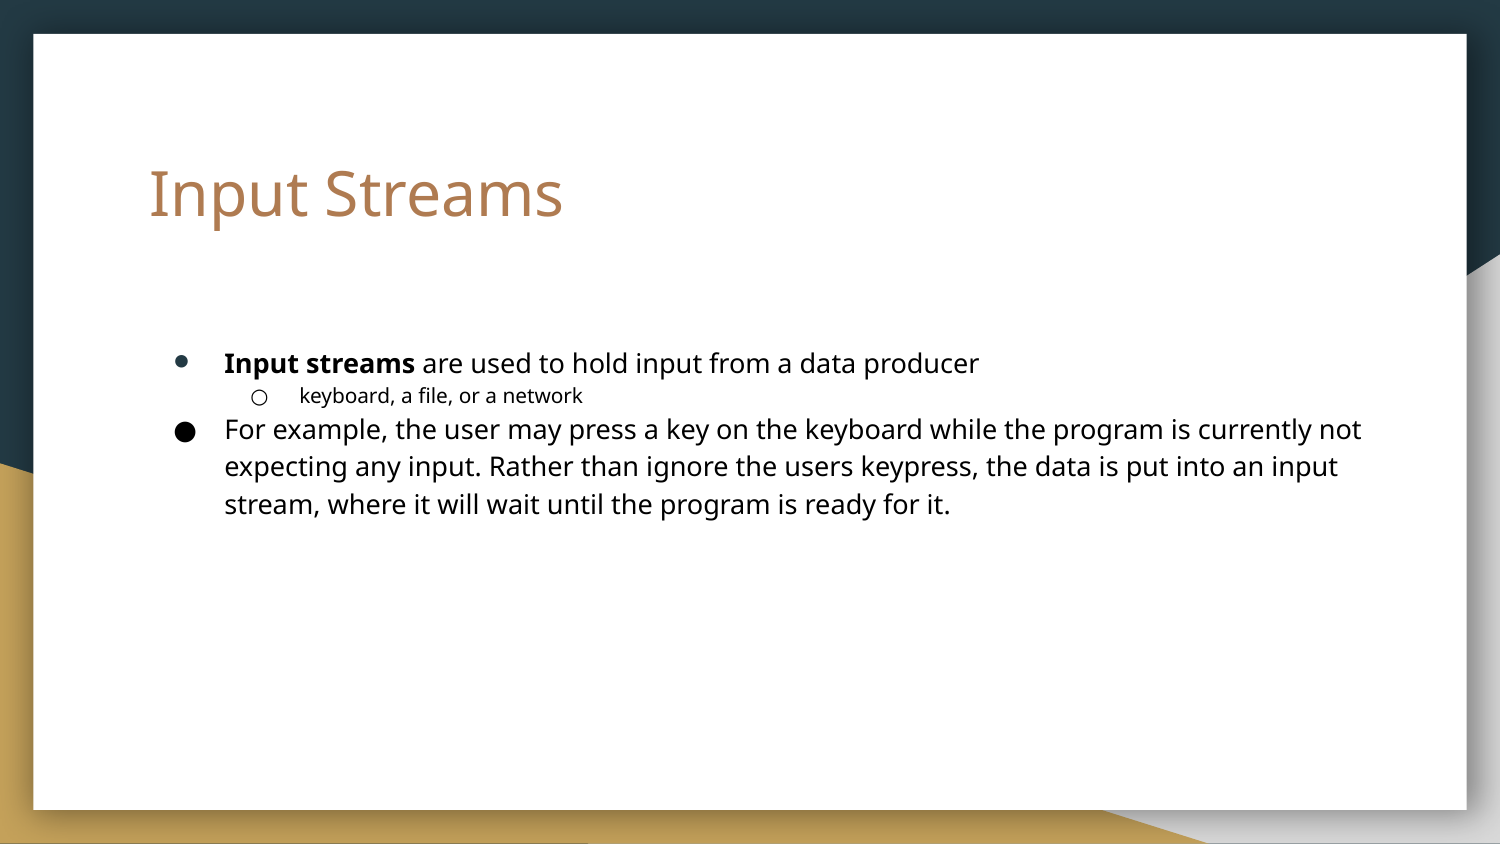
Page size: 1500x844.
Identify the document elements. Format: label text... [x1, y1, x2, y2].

title Input Streams [134, 138, 1366, 296]
list Input streams are used to hold input from a data producer keyboard, a file, or a network For example, the user may press a key on the keyboard while the program is currently not expecting any input. Rather than ignore the users keypress, the data is put into an input stream, where it will wait until the program is ready for it. [134, 326, 1398, 729]
